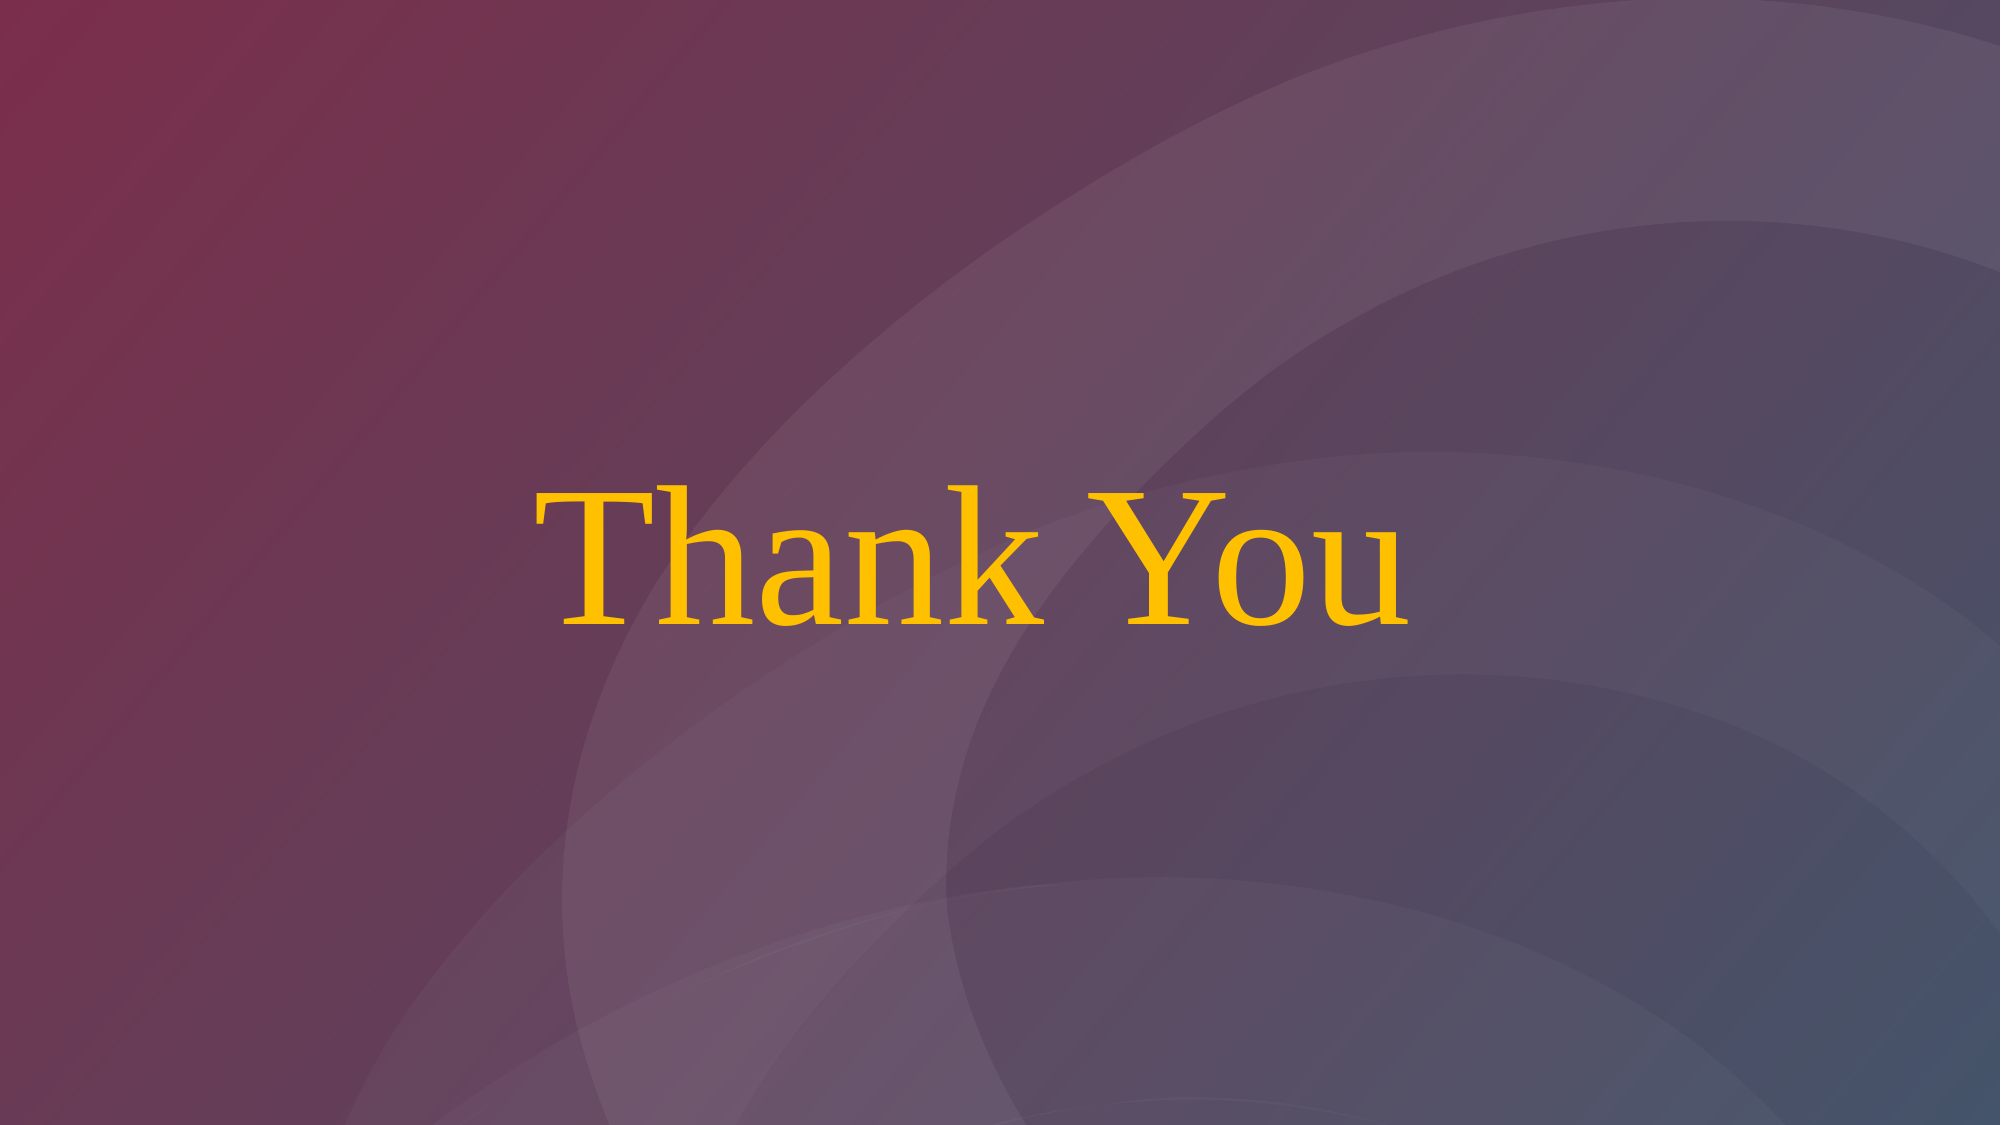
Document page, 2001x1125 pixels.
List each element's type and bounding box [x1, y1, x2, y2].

text_box [0, 0, 2000, 1125]
